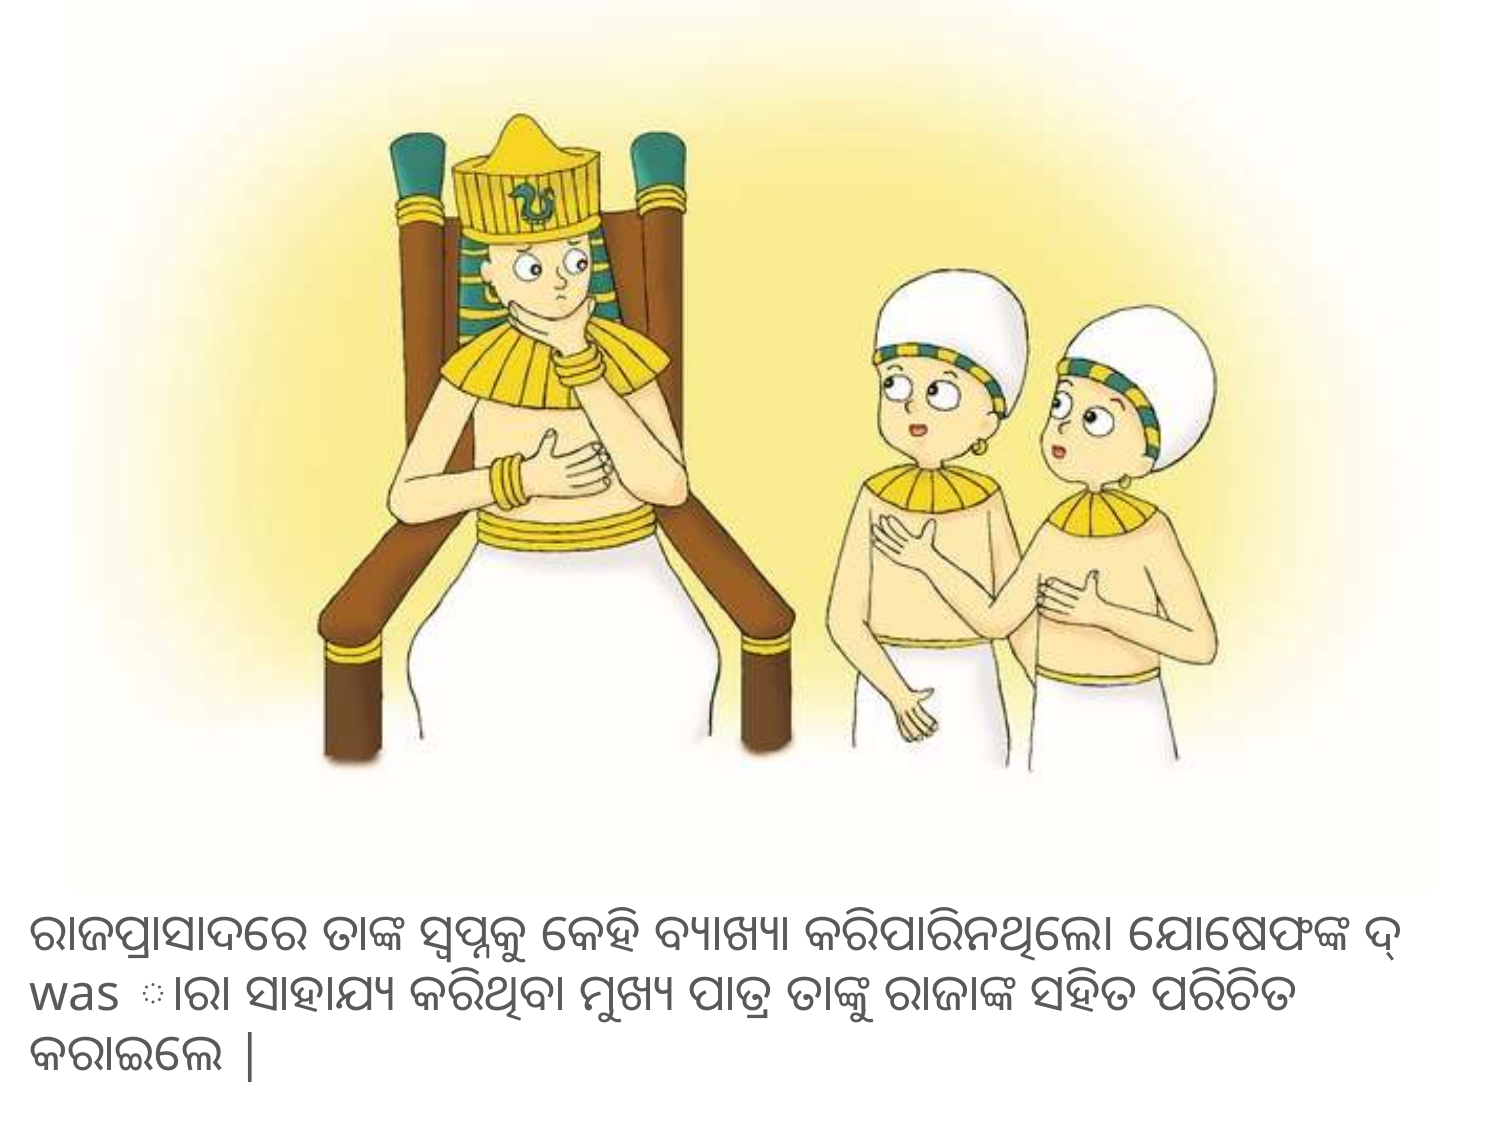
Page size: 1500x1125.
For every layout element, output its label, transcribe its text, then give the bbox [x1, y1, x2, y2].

text_box ରାଜପ୍ରାସାଦରେ ତାଙ୍କ ସ୍ୱପ୍ନକୁ କେହି ବ୍ୟାଖ୍ୟା କରିପାରିନଥିଲେ। ଯୋଷେଫଙ୍କ ଦ୍ was ାରା ସାହାଯ୍ୟ କରିଥିବା ମୁଖ୍ୟ ପାତ୍ର ତାଙ୍କୁ ରାଜାଙ୍କ ସହିତ ପରିଚିତ କରାଇଲେ | [14, 893, 1486, 1088]
picture [69, 0, 1435, 894]
